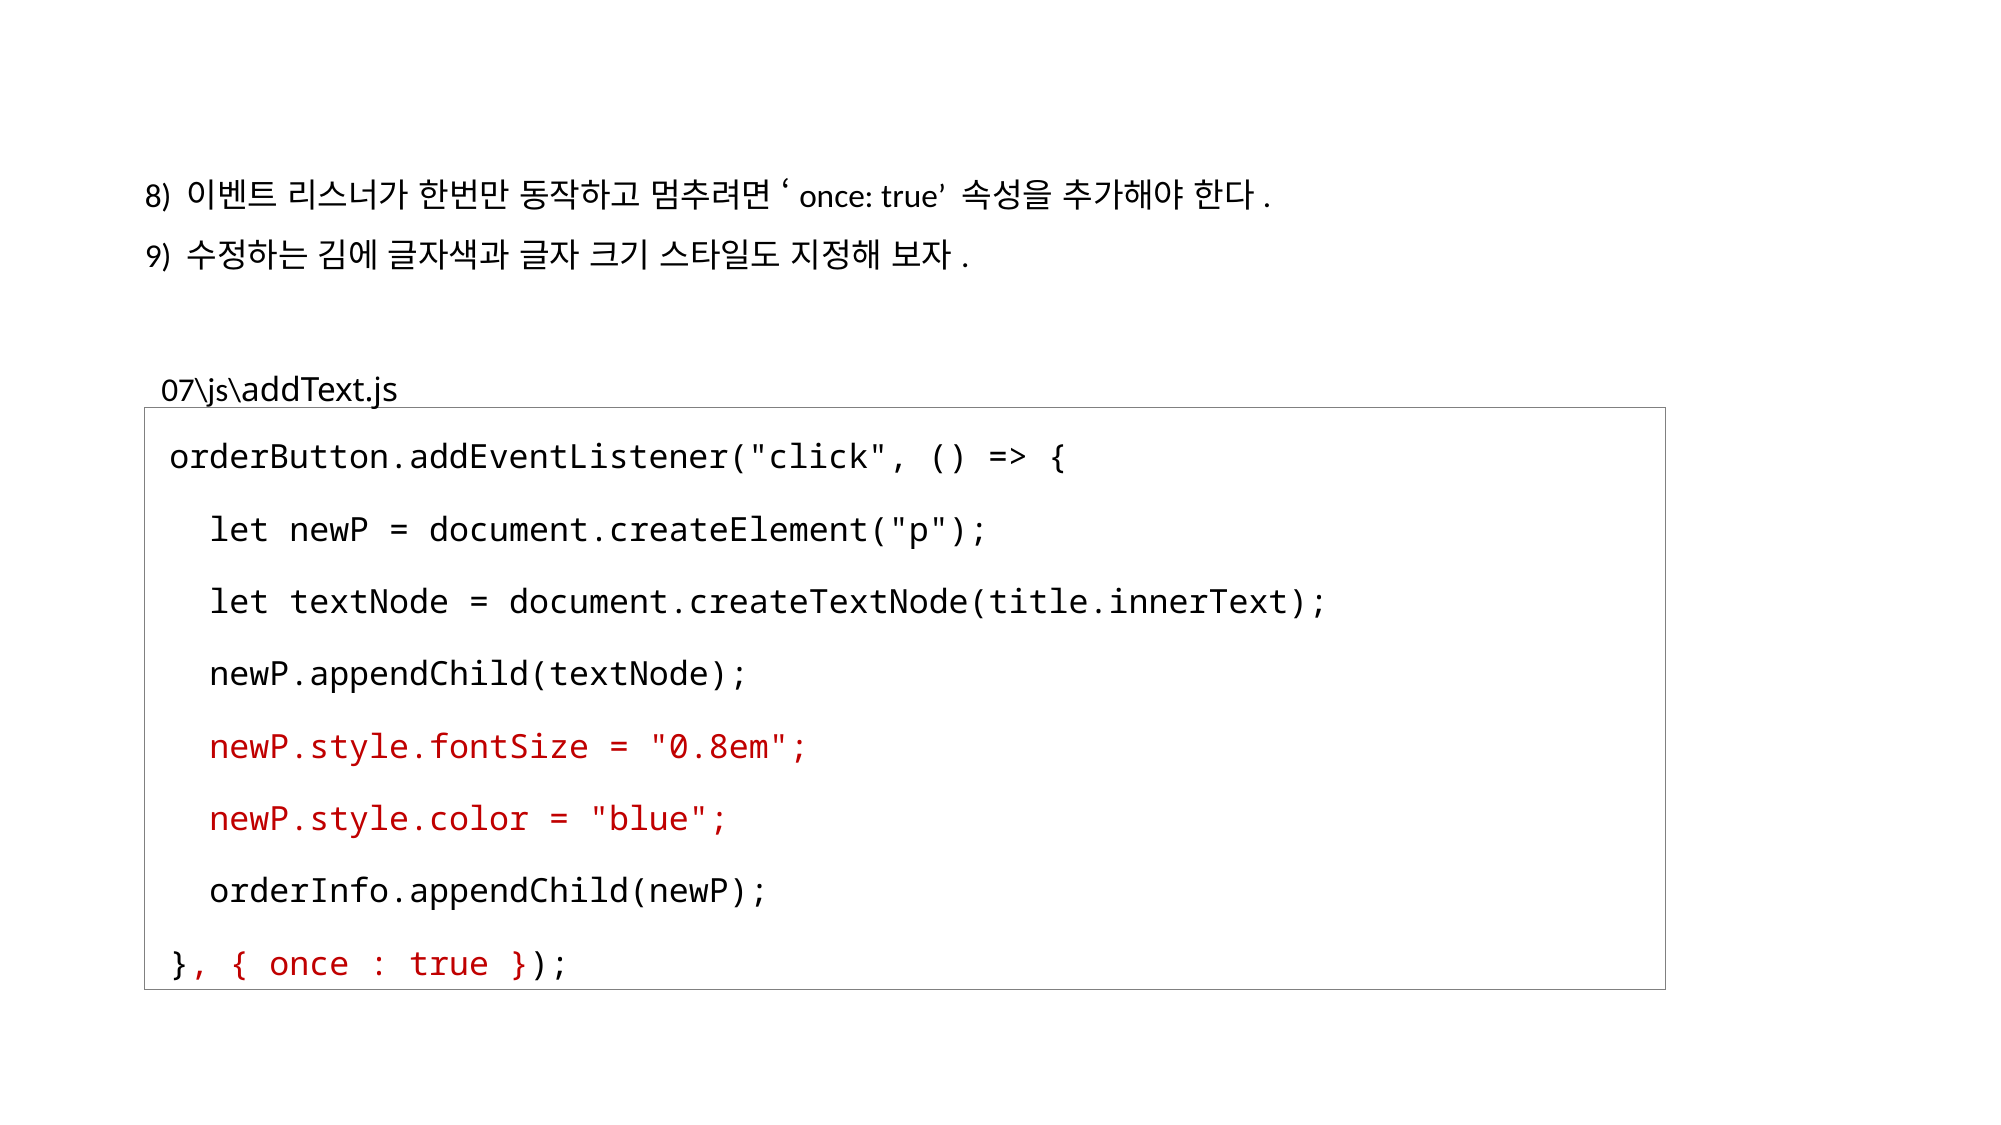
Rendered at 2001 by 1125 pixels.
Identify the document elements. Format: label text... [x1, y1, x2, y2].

text_box 07\js\addText.js [146, 341, 1421, 416]
text_box orderButton.addEventListener("click", () => { let newP = document.createElement("p"); let textNode = document.createTextNode(title.innerText); newP.appendChild(textNode); newP.style.fontSize = "0.8em"; newP.style.color = "blue"; orderInfo.appendChild(newP); }, { once : true }); [144, 407, 1666, 990]
text_box 8) 이벤트 리스너가 한번만 동작하고 멈추려면 ‘once: true’ 속성을 추가해야 한다. 9) 수정하는 김에 글자색과 글자 크기 스타일도 지정해 보자. [129, 146, 1725, 282]
